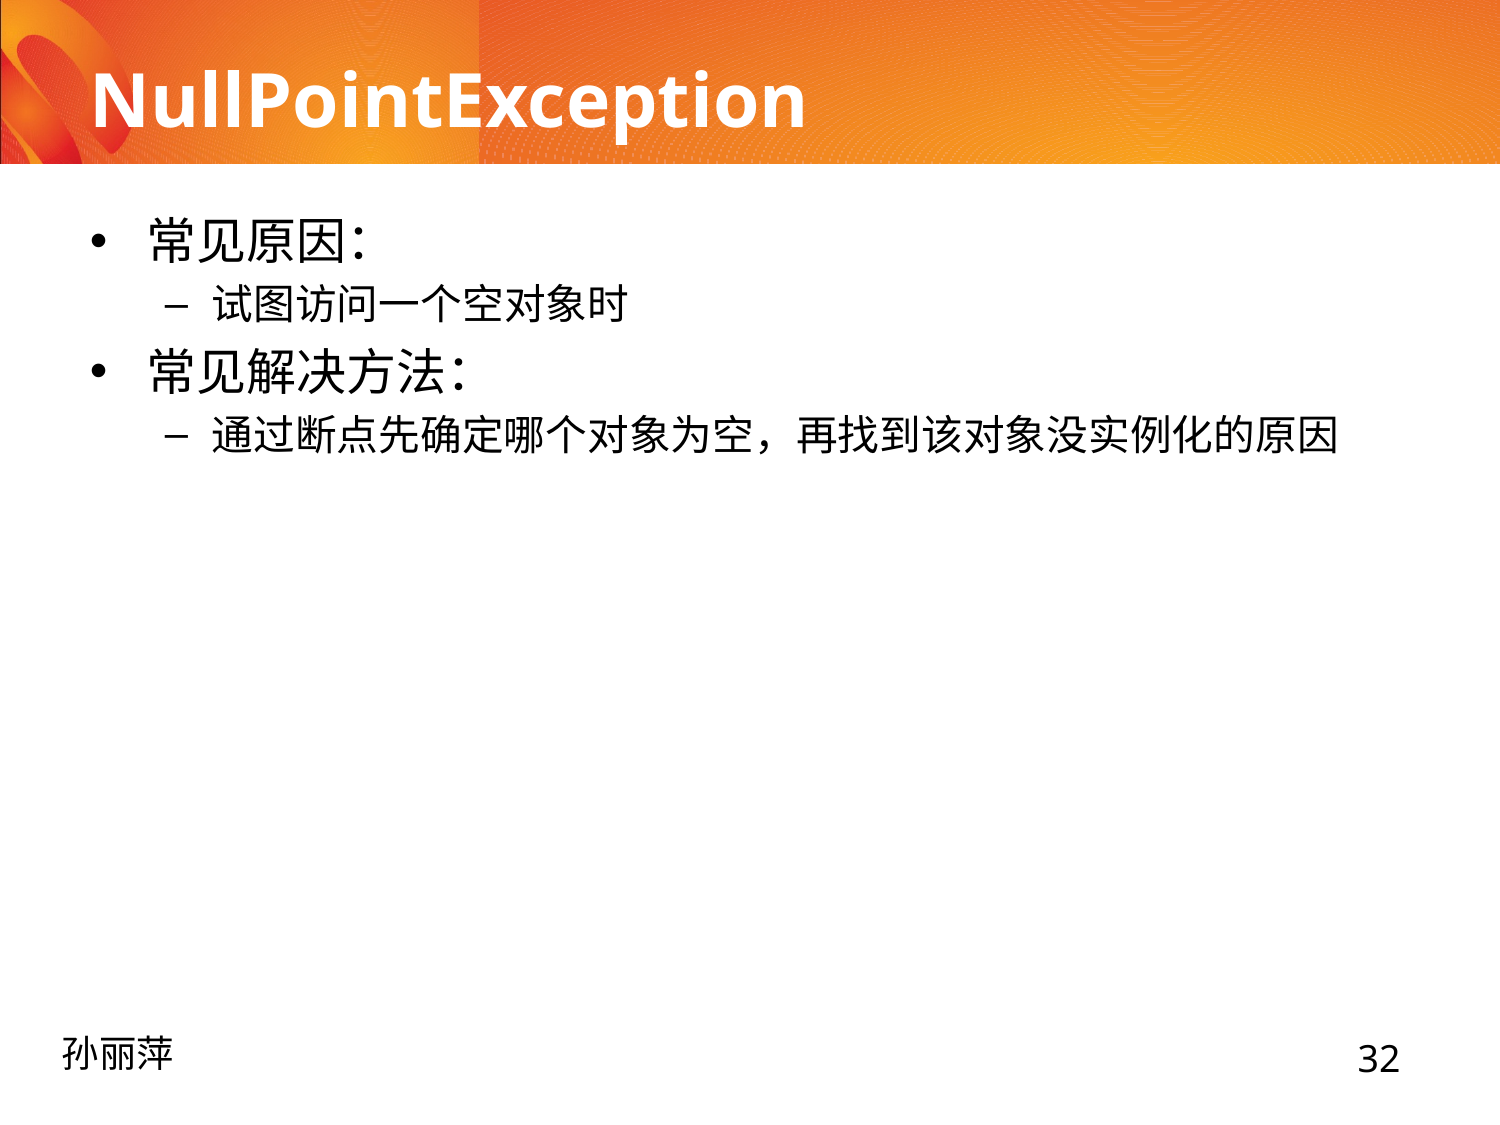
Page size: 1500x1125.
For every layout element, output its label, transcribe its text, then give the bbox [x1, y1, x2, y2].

title NullPointException [75, 45, 1425, 167]
picture [0, 0, 1500, 164]
list 常见原因： 试图访问一个空对象时 常见解决方法： 通过断点先确定哪个对象为空，再找到该对象没实例化的原因 [75, 190, 1425, 1005]
